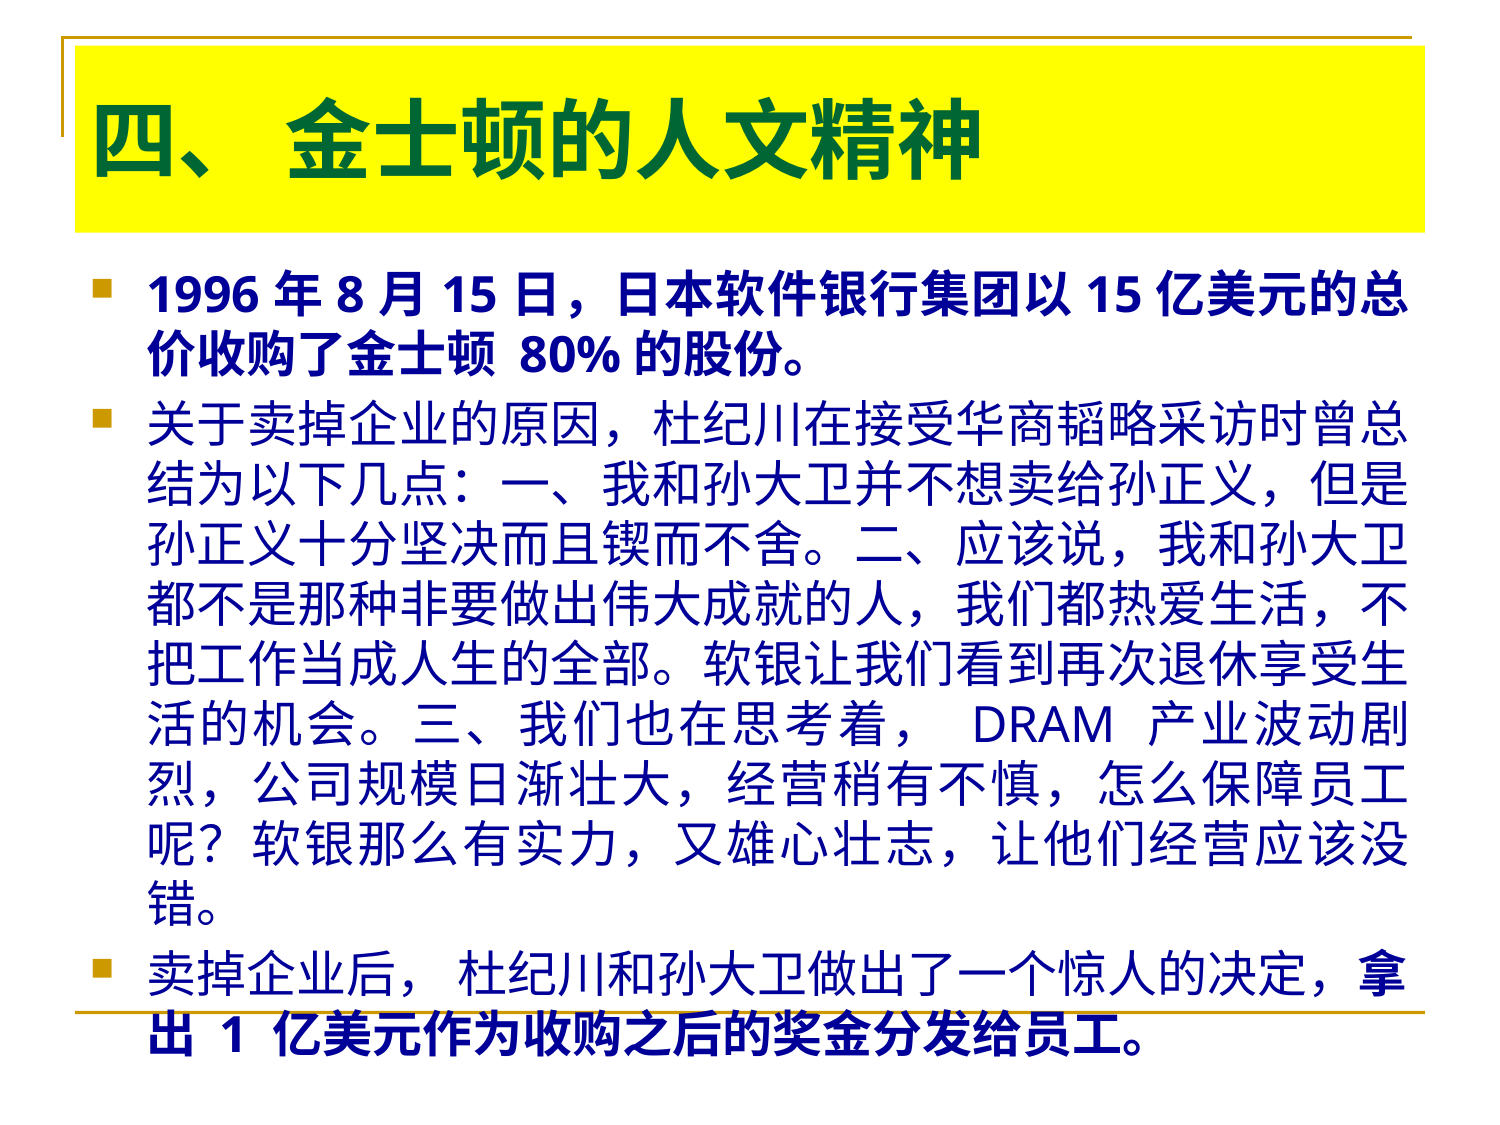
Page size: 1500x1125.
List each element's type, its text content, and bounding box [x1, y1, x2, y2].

title 四、 金士顿的人文精神 [75, 45, 1425, 233]
slide_number [74, 1023, 426, 1100]
list 1996年8月15日，日本软件银行集团以15亿美元的总价收购了金士顿 80%的股份。 关于卖掉企业的原因，杜纪川在接受华商韬略采访时曾总结为以下几点：一、我和孙大卫并不想卖给孙正义，但是孙正义十分坚决而且锲而不舍。二、应该说，我和孙大卫都不是那种非要做出伟大成就的人，我们都热爱生活，不把工作当成人生的全部。软银让我们看到再次退休享受生活的机会。三、我们也在思考着， DRAM 产业波动剧烈，公司规模日渐壮大，经营稍有不慎，怎么保障员工呢？软银那么有实力，又雄心壮志，让他们经营应该没错。 卖掉企业后， 杜纪川和孙大卫做出了一个惊人的决定，拿出 1 亿美元作为收购之后的奖金分发给员工。 [75, 255, 1425, 999]
slide_number [1074, 1023, 1426, 1100]
